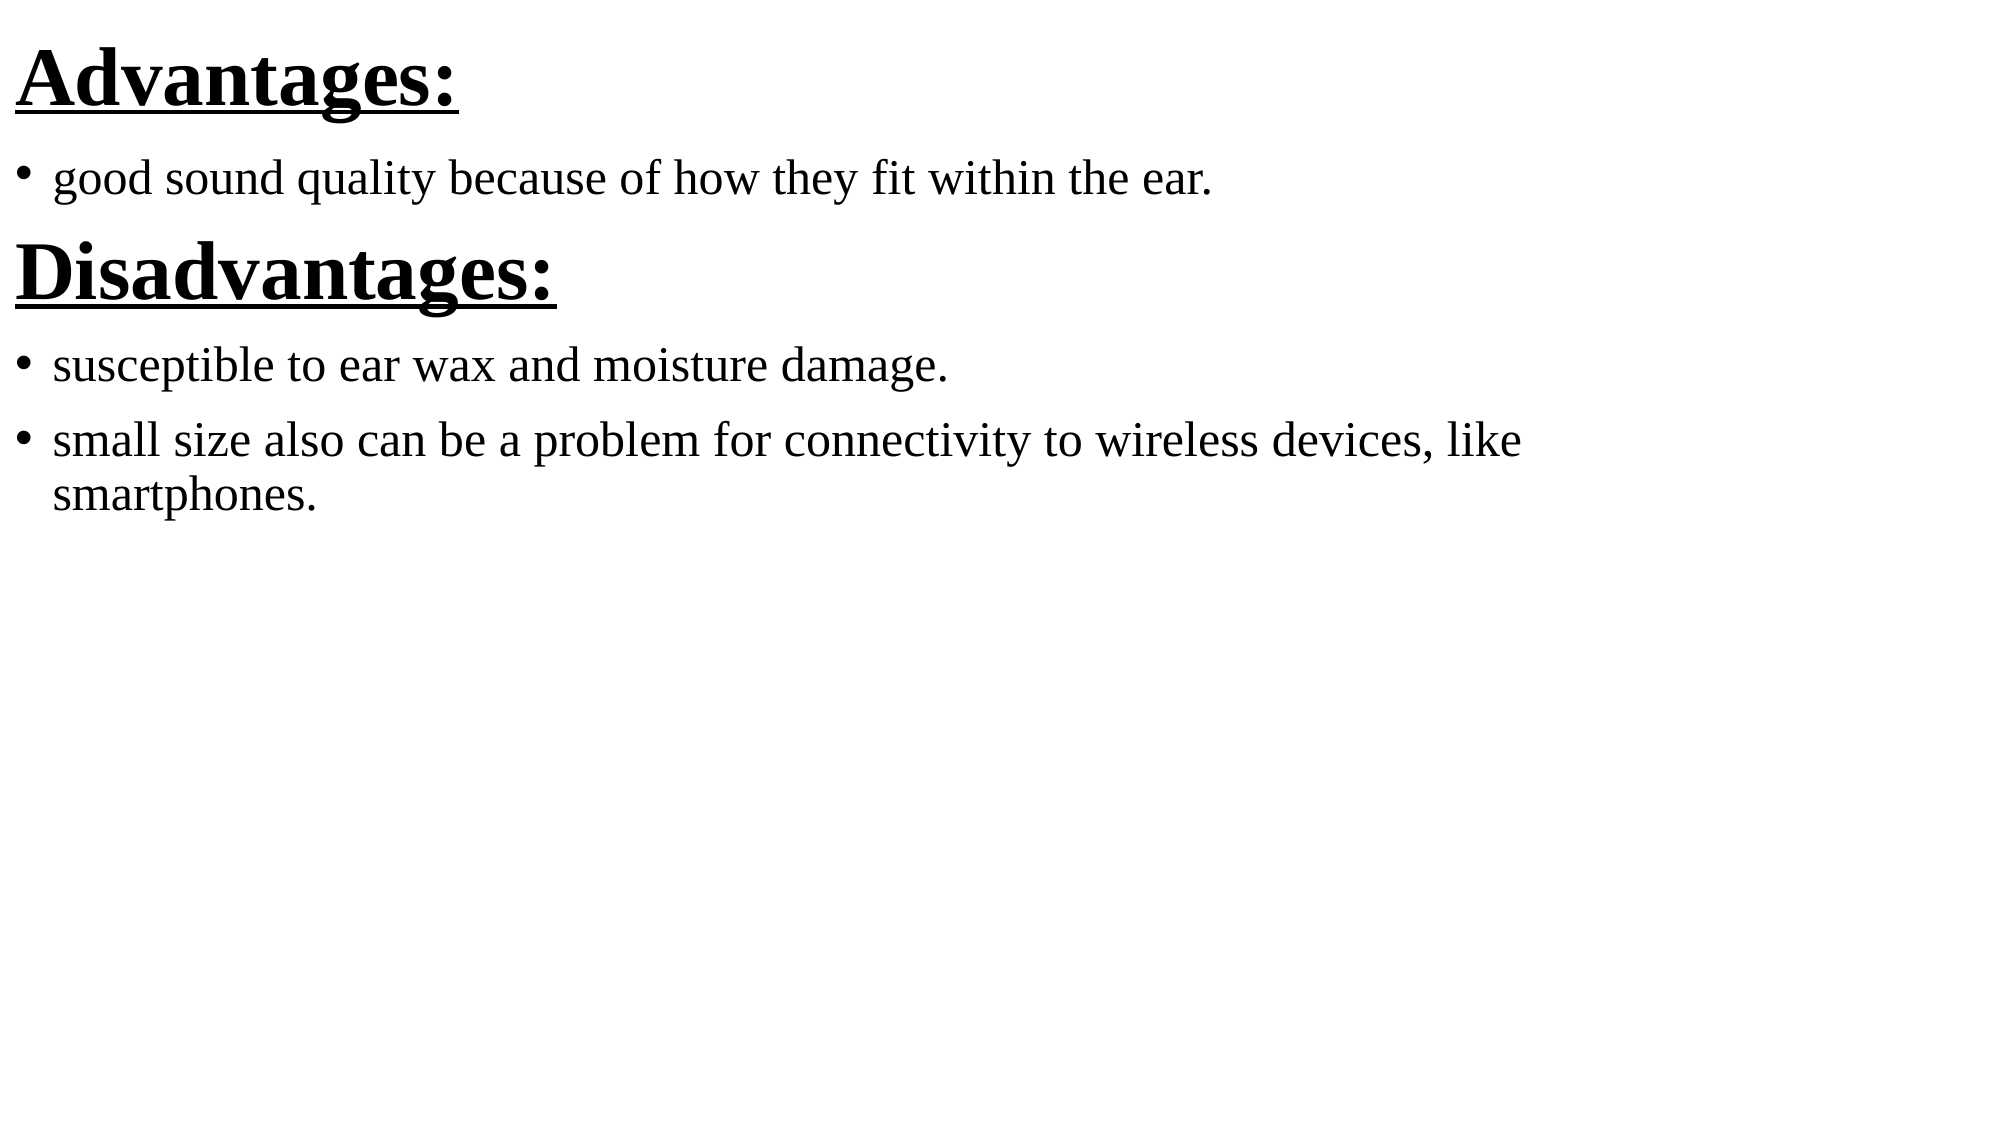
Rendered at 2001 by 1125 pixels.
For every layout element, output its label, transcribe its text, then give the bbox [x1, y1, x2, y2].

list Advantages: good sound quality because of how they fit within the ear. Disadvantages: susceptible to ear wax and moisture damage. small size also can be a problem for connectivity to wireless devices, like smartphones. [0, 25, 1725, 1014]
